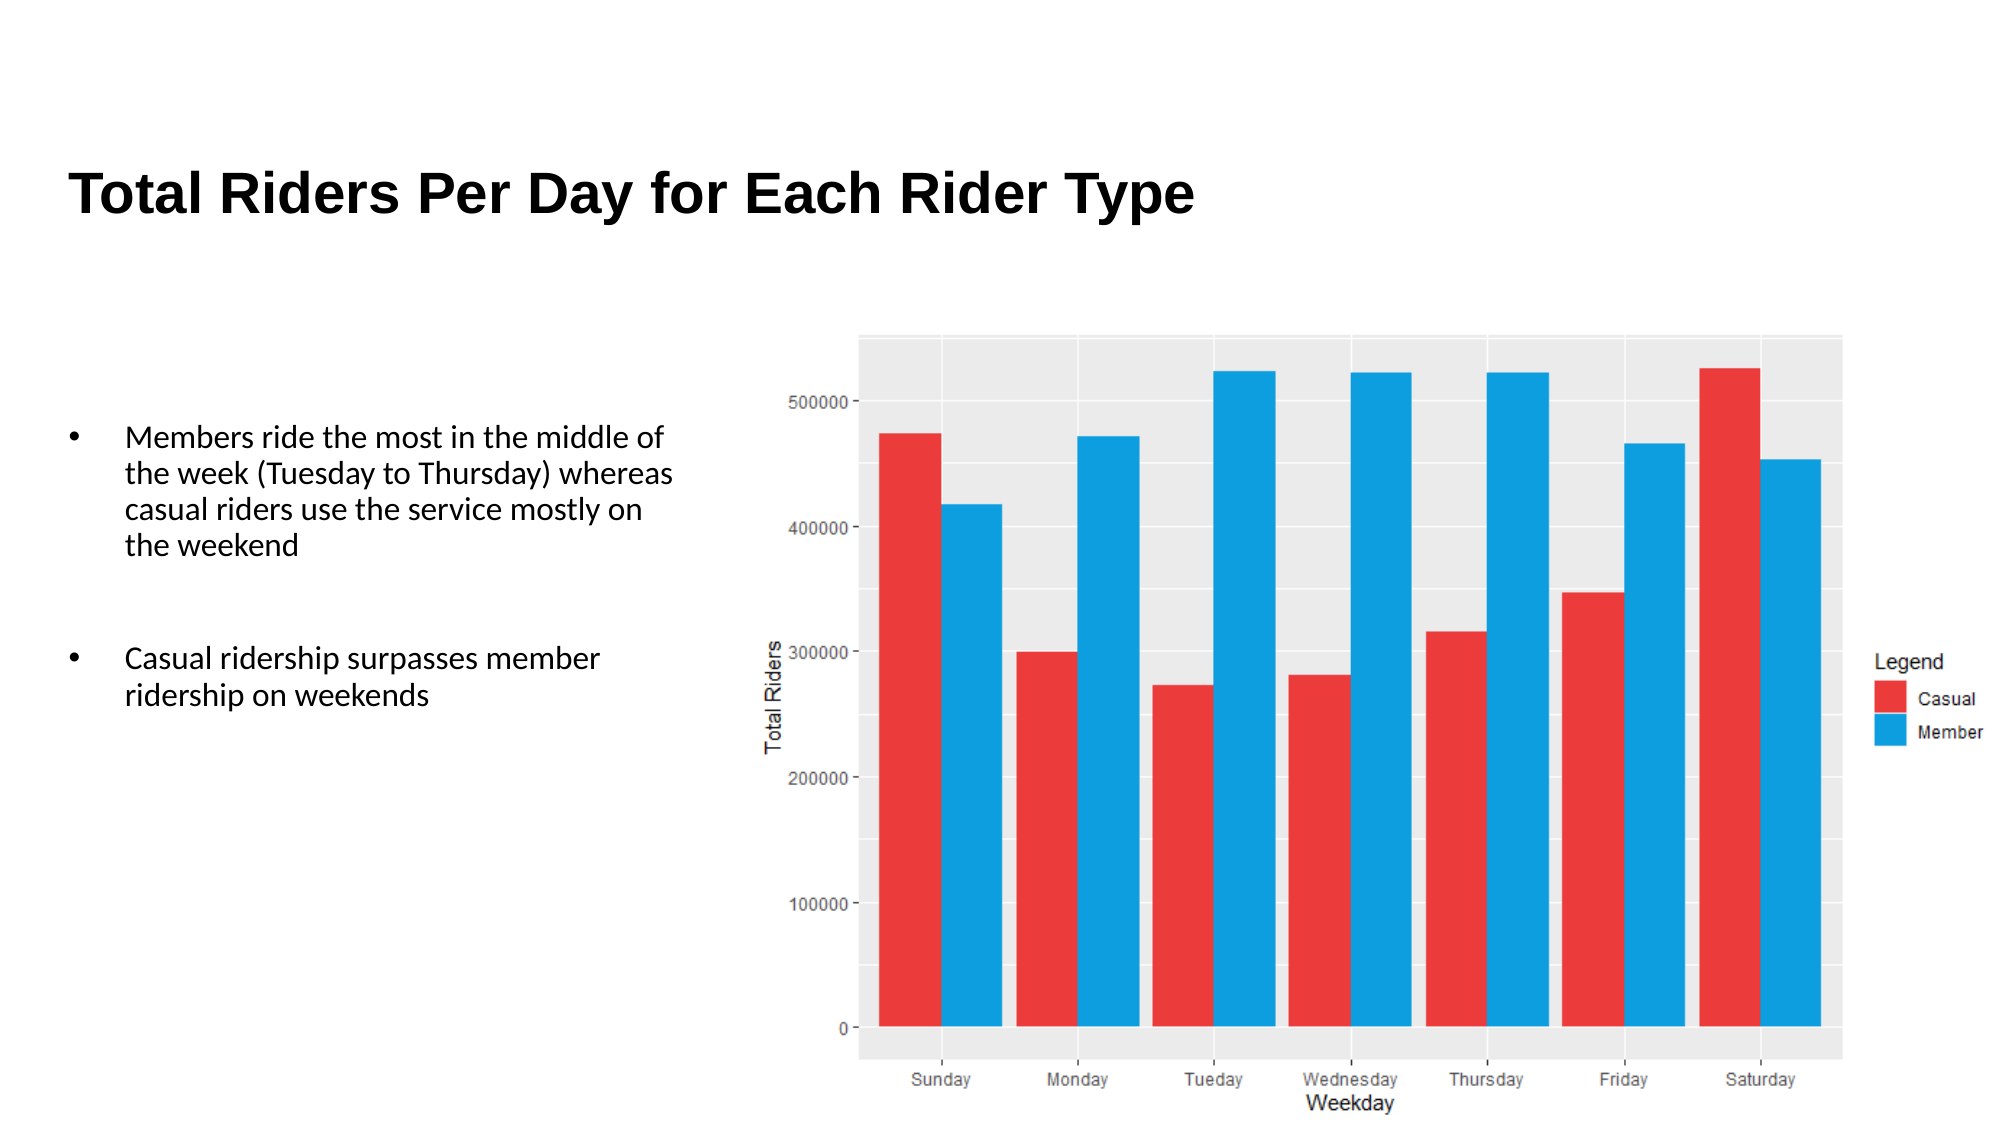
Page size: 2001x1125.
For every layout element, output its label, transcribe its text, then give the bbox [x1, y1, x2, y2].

title Total Riders Per Day for Each Rider Type [53, 63, 2000, 326]
list Members ride the most in the middle of the week (Tuesday to Thursday) whereas casual riders use the service mostly on the weekend Casual ridership surpasses member ridership on weekends [53, 412, 699, 1038]
picture [757, 325, 2000, 1125]
